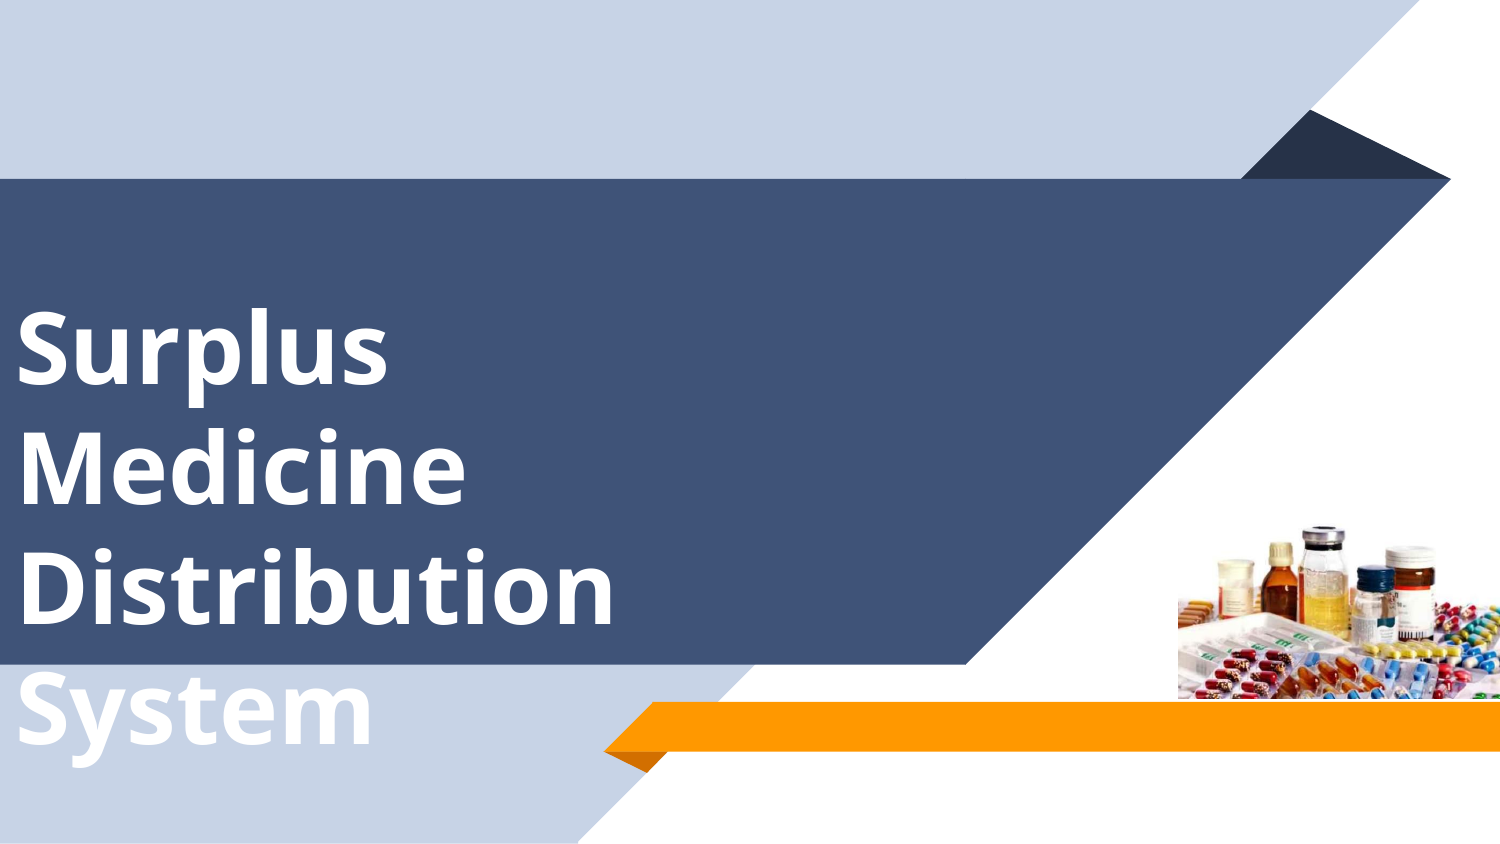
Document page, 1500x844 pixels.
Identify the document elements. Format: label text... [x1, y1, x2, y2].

title Surplus Medicine Distribution System [0, 281, 881, 768]
picture [1178, 513, 1500, 699]
